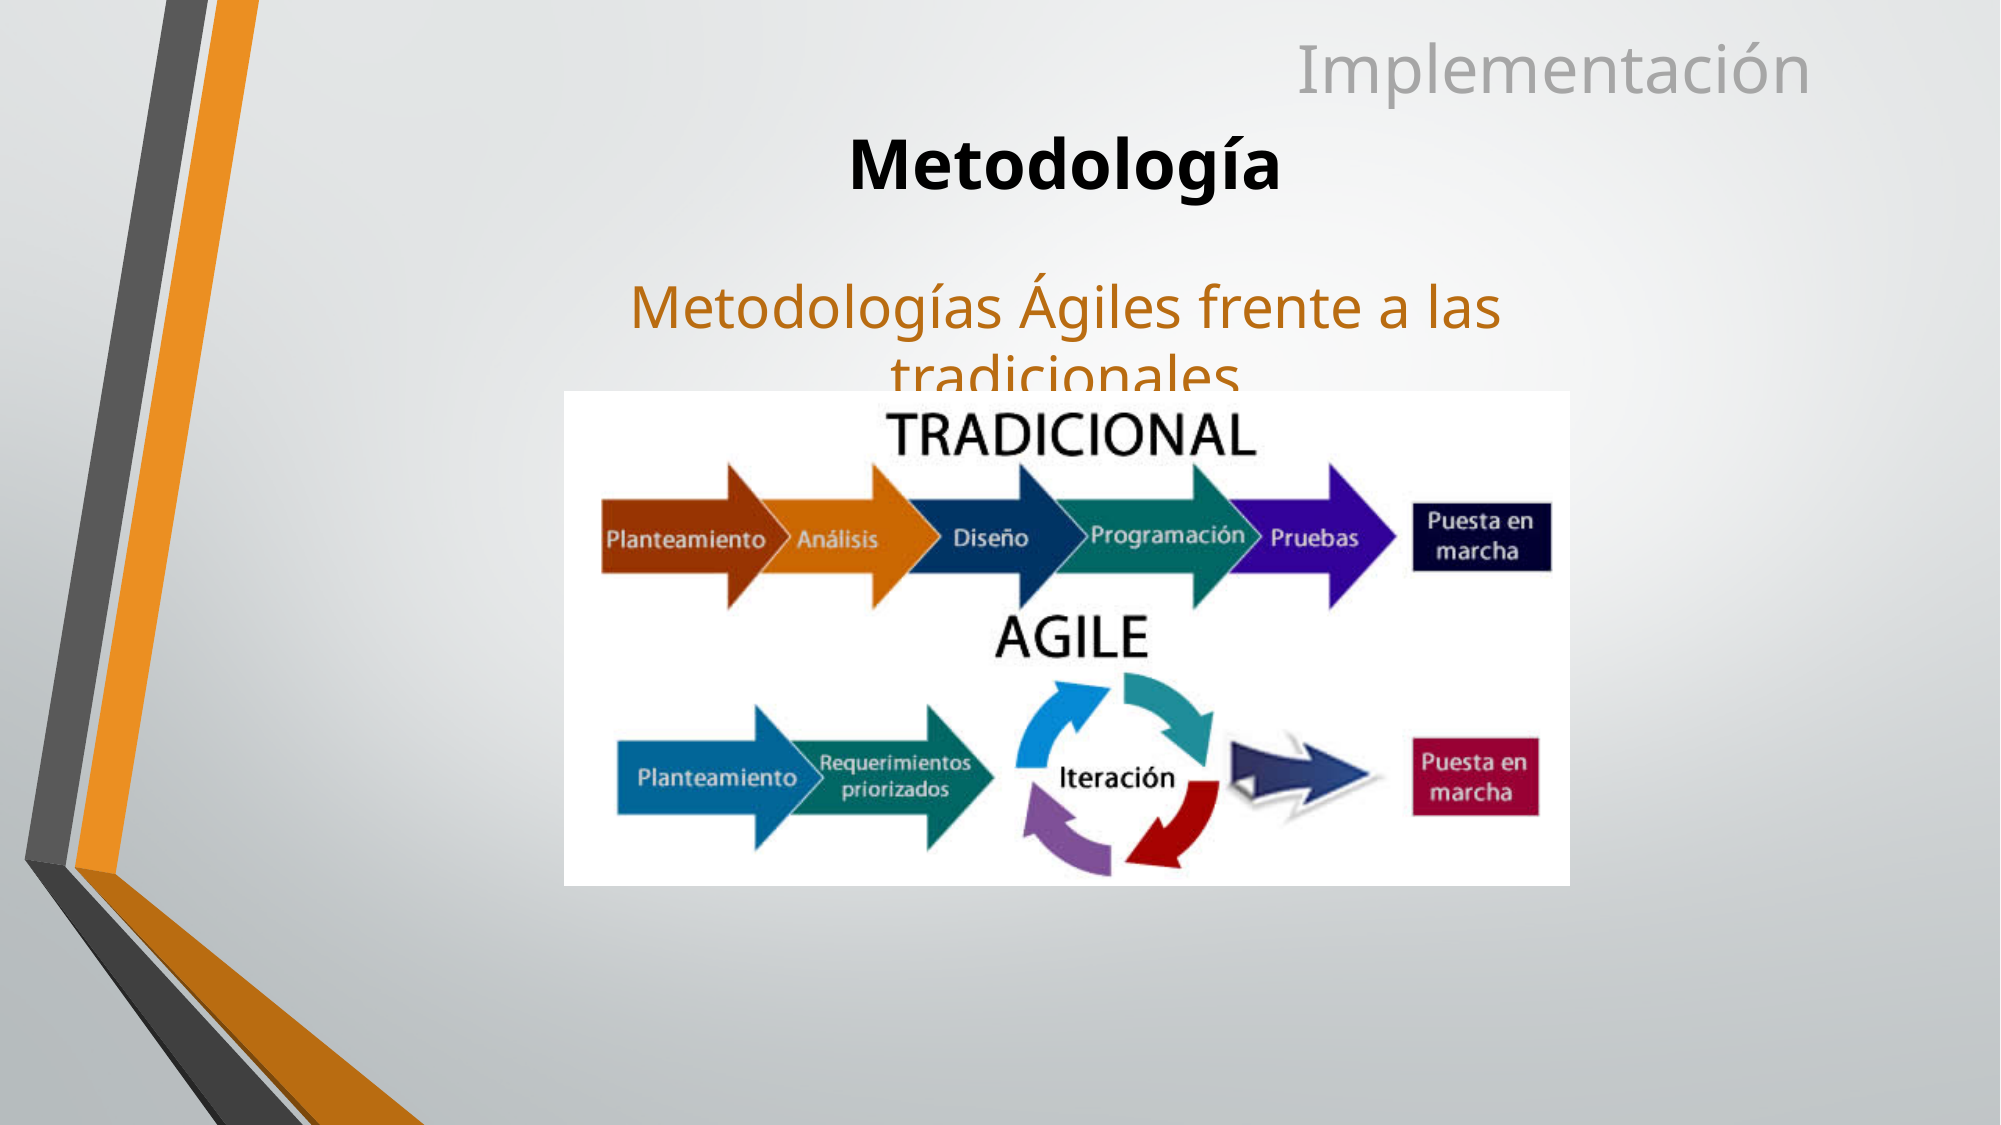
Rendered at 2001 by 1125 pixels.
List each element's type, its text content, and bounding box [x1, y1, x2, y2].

title Metodología [243, 112, 1887, 211]
list Metodologías Ágiles frente a las tradicionales [492, 262, 1640, 357]
picture [564, 391, 1570, 886]
text_box Implementación [710, 0, 1829, 135]
